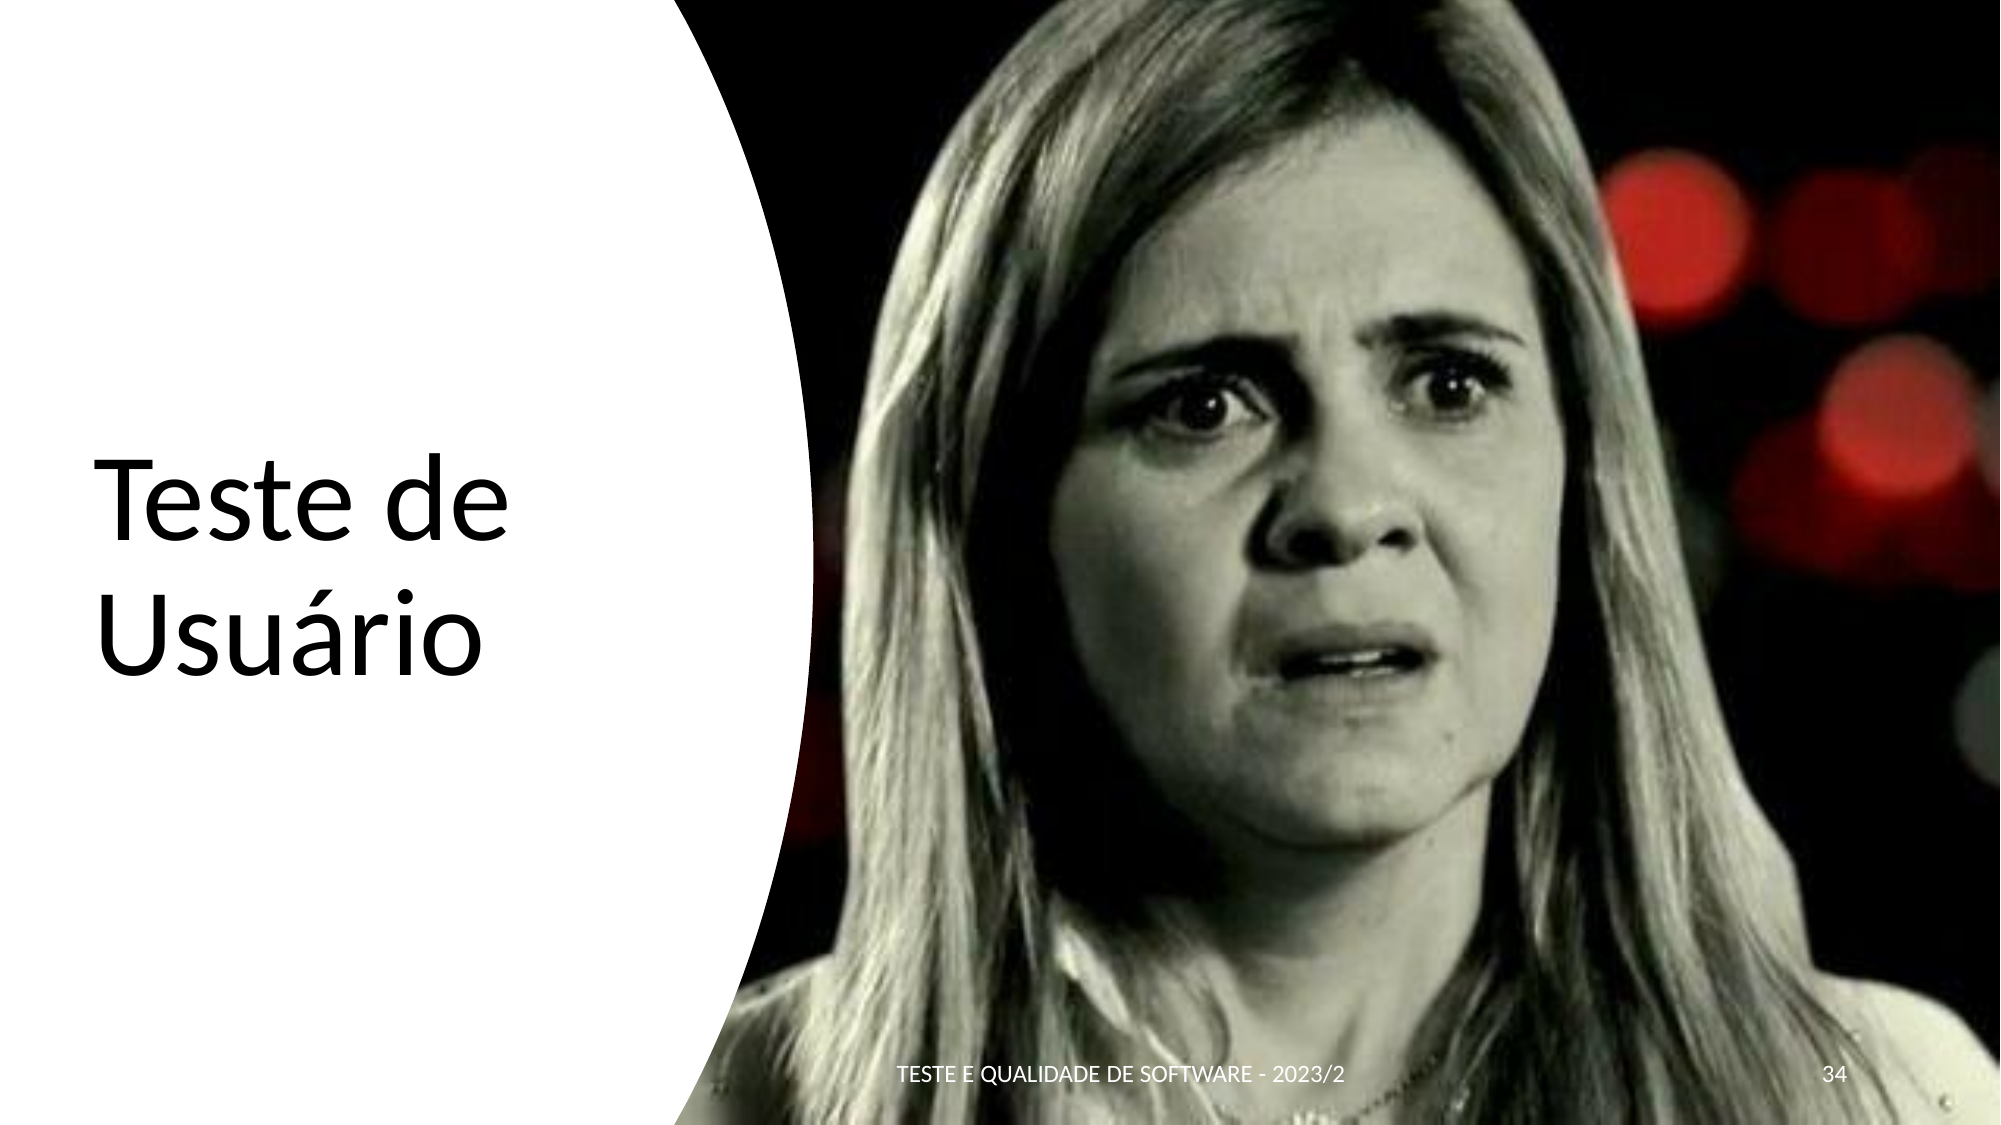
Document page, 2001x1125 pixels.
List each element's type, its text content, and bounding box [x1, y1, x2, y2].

picture [673, 0, 2000, 1125]
title Teste de Usuário [78, 184, 668, 710]
